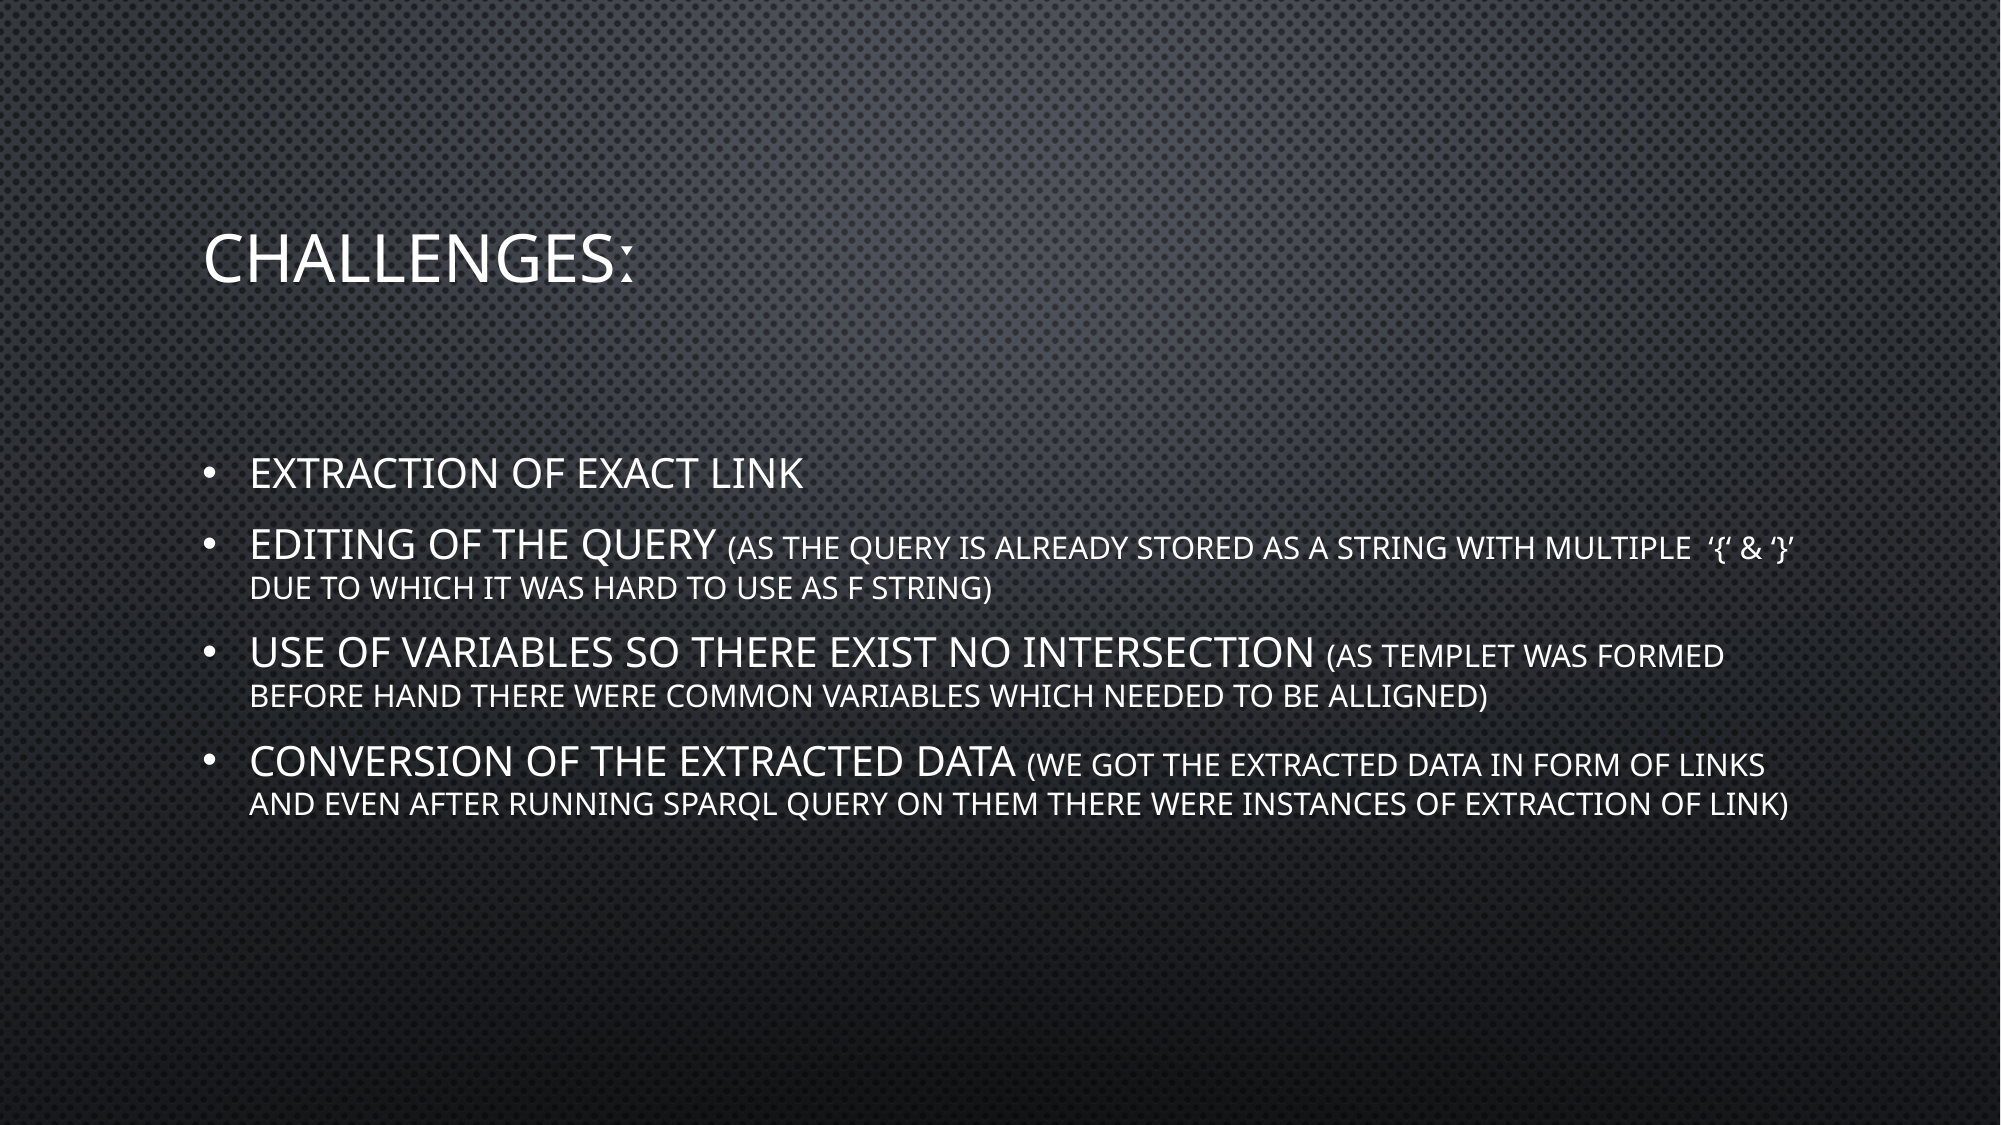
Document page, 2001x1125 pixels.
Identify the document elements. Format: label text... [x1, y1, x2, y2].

list Extraction of exact link Editing of the query (As the query is already stored as a string with multiple ‘{‘ & ‘}’ due to which it was hard to use as f string) Use of variables so there exist no intersection (As templet was formed before hand there were common variables which needed to be alligned) Conversion of the extracted data (We got the extracted data in form of links and even after running sparql query on them there were instances of extraction of link) [187, 437, 1813, 950]
title Challengesː [187, 99, 1813, 413]
